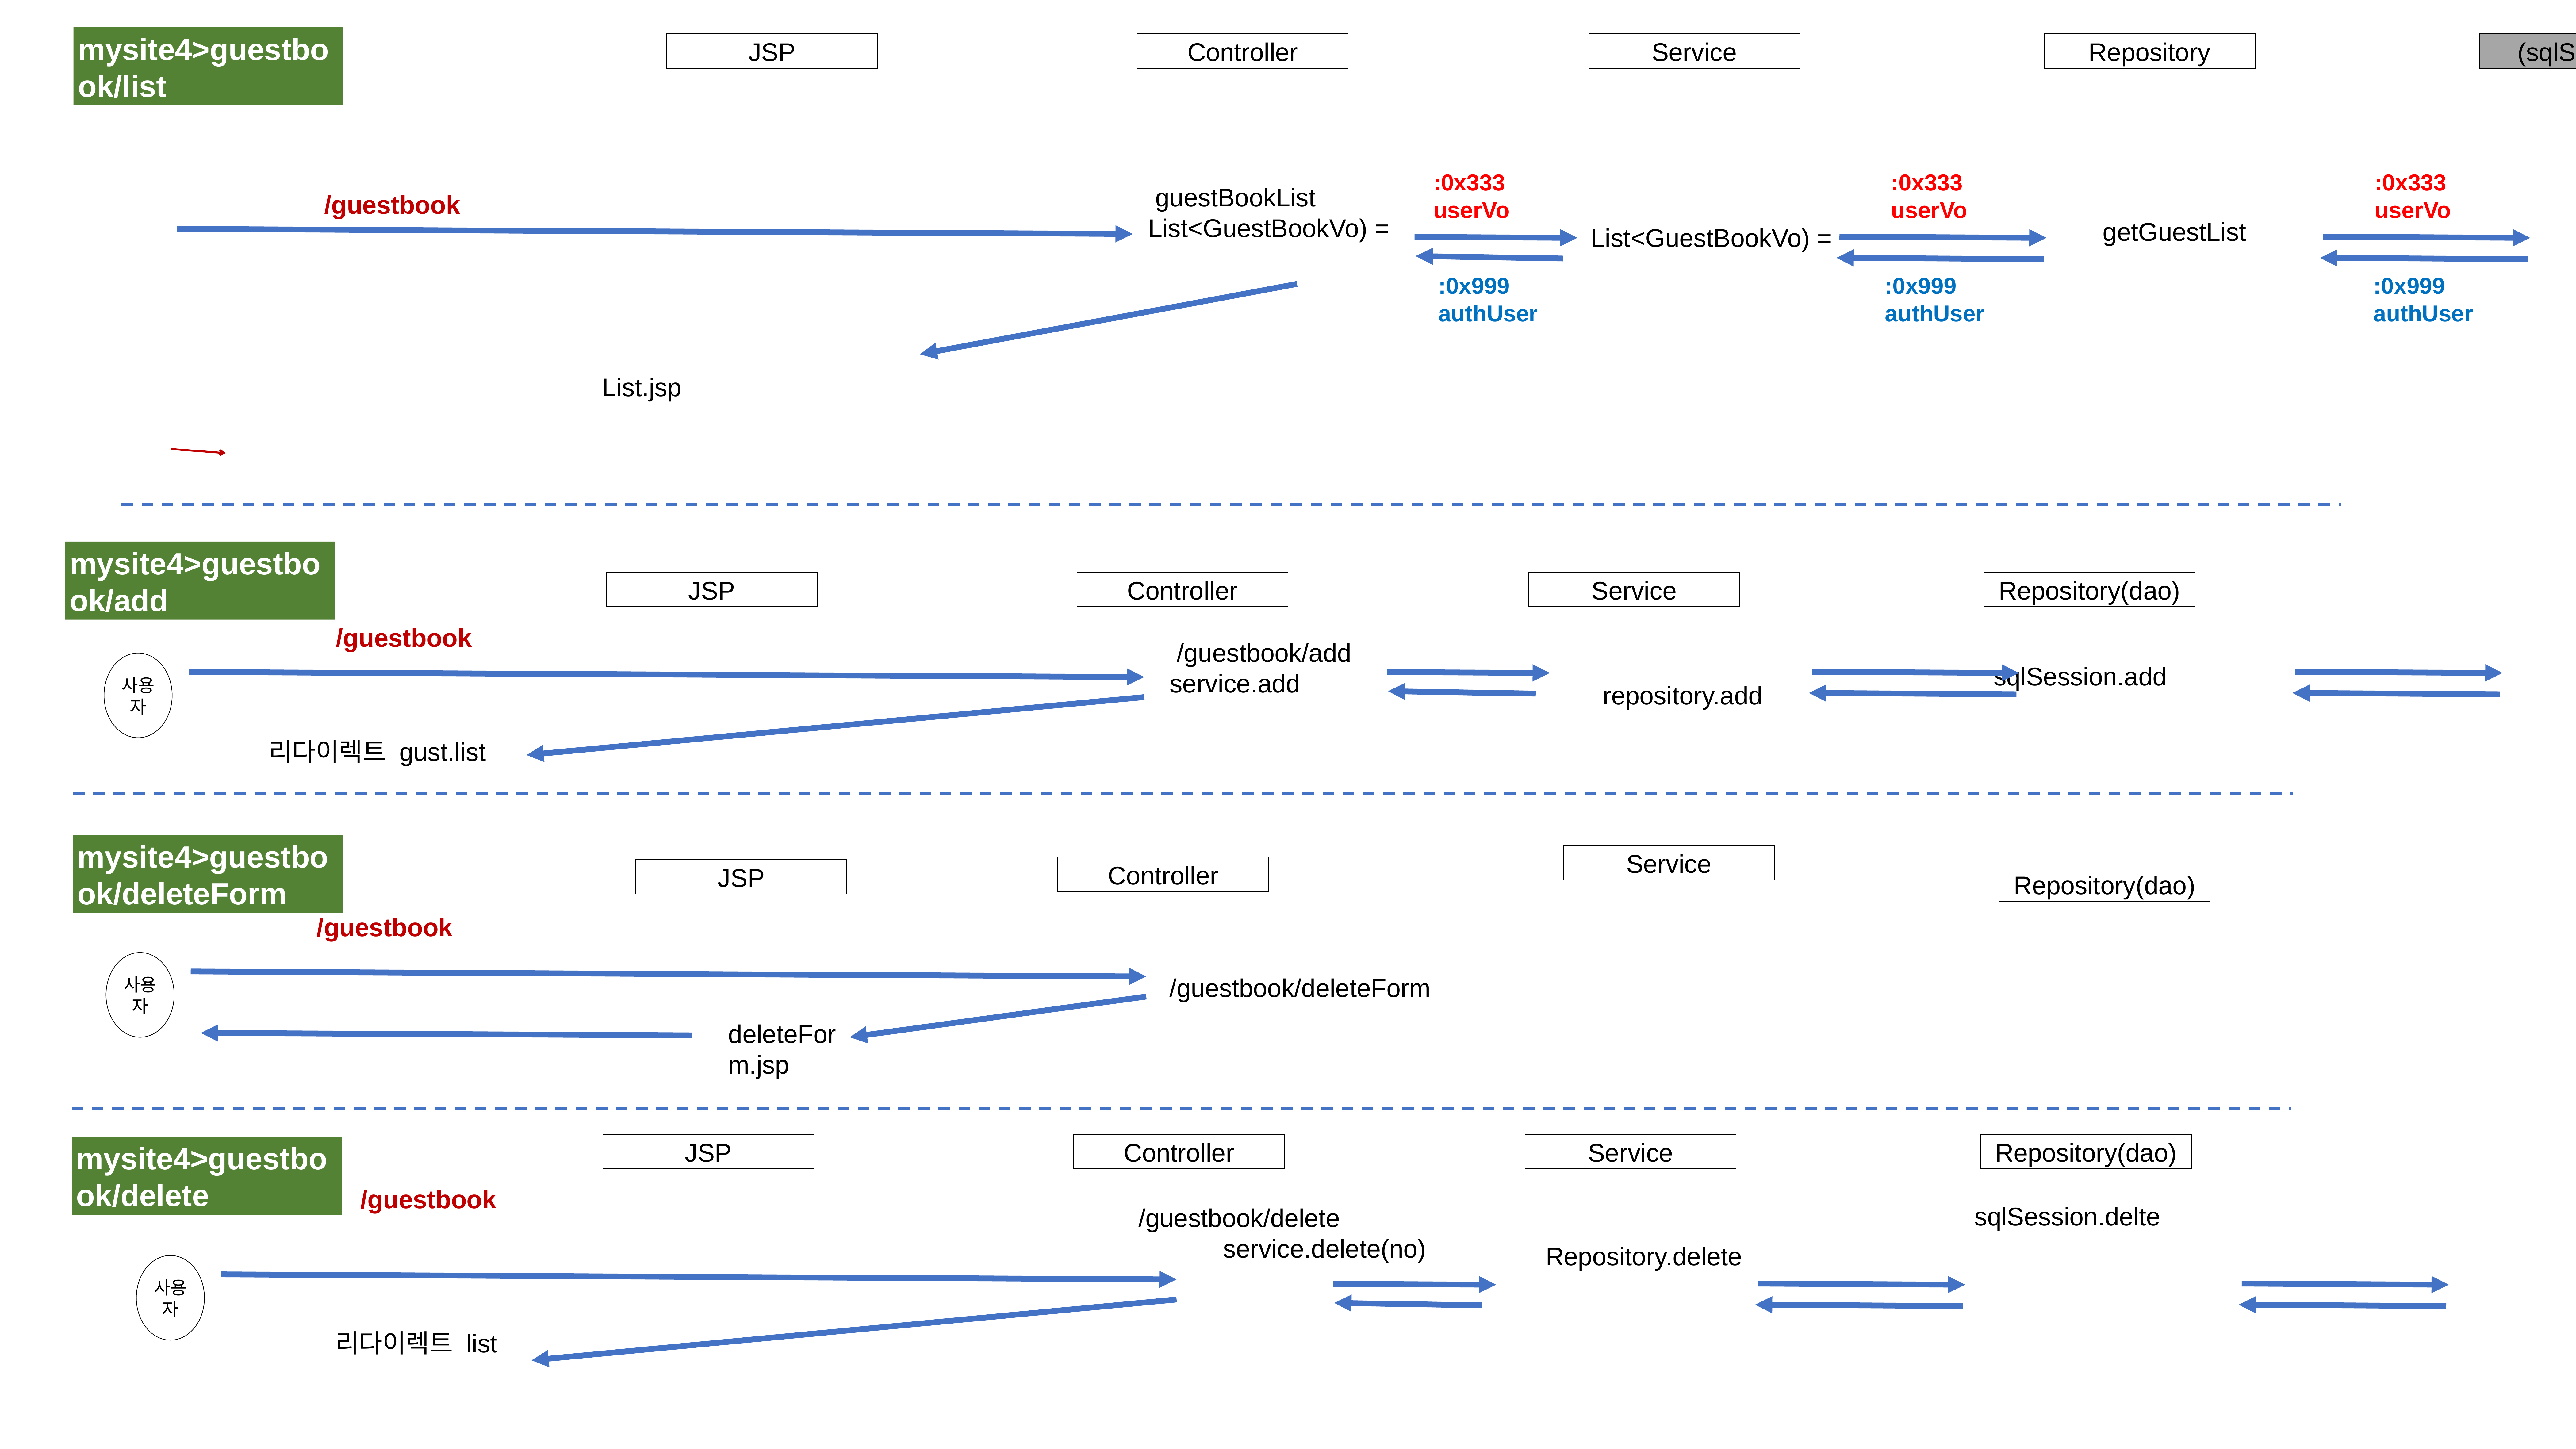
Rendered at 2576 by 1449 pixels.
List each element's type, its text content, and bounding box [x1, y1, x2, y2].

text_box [1334, 1303, 1482, 1305]
text_box /guestbook/delete service.delete(no) [1127, 1199, 1433, 1265]
text_box Repository.delete [1541, 1237, 1848, 1273]
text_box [1809, 693, 2017, 694]
text_box :0x999 authUser [1482, 268, 1543, 328]
text_box /guestbook [331, 619, 497, 654]
text_box JSP [666, 33, 878, 69]
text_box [190, 971, 1146, 977]
text_box mysite4>guestbook/delete [72, 1137, 342, 1215]
text_box :0x333 userVo [1429, 165, 1482, 225]
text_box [2323, 236, 2530, 238]
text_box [2295, 672, 2503, 673]
text_box :0x333 userVo [1482, 165, 1559, 225]
text_box /guestbook [356, 1180, 522, 1216]
text_box Service [1528, 572, 1740, 607]
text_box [920, 284, 1297, 355]
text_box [2292, 693, 2500, 694]
text_box JSP [606, 572, 818, 607]
text_box :0x999 authUser [1880, 268, 1937, 328]
text_box :0x999 authUser [1434, 268, 1482, 328]
text_box Repository(dao) [1999, 867, 2210, 902]
text_box getGuestList [2098, 182, 2405, 248]
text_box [2241, 1283, 2449, 1285]
text_box deleteForm.jsp [724, 1015, 844, 1081]
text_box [1387, 672, 1550, 673]
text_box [526, 697, 1144, 755]
text_box /guestbook [320, 186, 486, 221]
text_box Controller [1057, 857, 1269, 892]
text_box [1388, 691, 1536, 694]
text_box /guestbook [312, 908, 478, 944]
text_box JSP [635, 859, 847, 894]
text_box Service [1525, 1134, 1736, 1169]
text_box repository.add [1598, 646, 1905, 712]
text_box List.jsp [597, 368, 1026, 404]
text_box JSP [603, 1134, 814, 1169]
text_box /guestbook/deleteForm [1158, 969, 1465, 1005]
text_box :0x999 authUser [1937, 268, 1989, 328]
text_box :0x999 authUser [2369, 268, 2478, 328]
text_box :0x333 userVo [2370, 165, 2500, 225]
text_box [221, 1274, 1177, 1280]
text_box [1812, 672, 2019, 673]
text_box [1839, 236, 2047, 238]
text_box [1755, 1305, 1963, 1306]
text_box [201, 1033, 692, 1036]
text_box 리다이렉트 list [331, 1324, 514, 1360]
text_box Service [1563, 845, 1775, 880]
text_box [177, 229, 1133, 234]
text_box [1414, 237, 1577, 238]
text_box mysite4>guestbook/deleteForm [73, 835, 343, 913]
text_box mysite4>guestbook/add [65, 541, 335, 620]
text_box guestBookList List<GuestBookVo) = [1144, 179, 1451, 245]
text_box 사용자 [136, 1255, 205, 1341]
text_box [1758, 1283, 1965, 1285]
text_box Controller [1137, 33, 1348, 69]
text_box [531, 1299, 1177, 1360]
text_box Repository(dao) [1984, 572, 2195, 607]
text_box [849, 996, 1146, 1037]
text_box :0x333 userVo [1887, 165, 1937, 225]
text_box Controller [1073, 1134, 1285, 1169]
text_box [2238, 1305, 2446, 1306]
text_box sqlSession.add [1989, 627, 2296, 693]
text_box Repository [2044, 33, 2256, 69]
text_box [171, 449, 226, 453]
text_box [1333, 1284, 1496, 1285]
text_box (sqlSesson) [2479, 33, 2576, 69]
text_box Service [1589, 33, 1800, 69]
text_box Repository(dao) [1980, 1134, 2192, 1169]
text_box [1416, 256, 1563, 259]
text_box mysite4>guestbook/list [73, 27, 343, 105]
text_box 사용자 [105, 952, 174, 1038]
text_box :0x333 userVo [1937, 165, 2017, 225]
text_box sqlSession.delte [1963, 1198, 2270, 1233]
text_box 사용자 [104, 653, 173, 738]
text_box Controller [1077, 572, 1288, 607]
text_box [2320, 258, 2528, 259]
text_box List<GuestBookVo) = [1586, 188, 1893, 255]
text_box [1836, 258, 2044, 259]
text_box /guestbook/add service.add [1165, 634, 1472, 700]
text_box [189, 672, 1144, 677]
text_box 리다이렉트 gust.list [264, 733, 509, 769]
